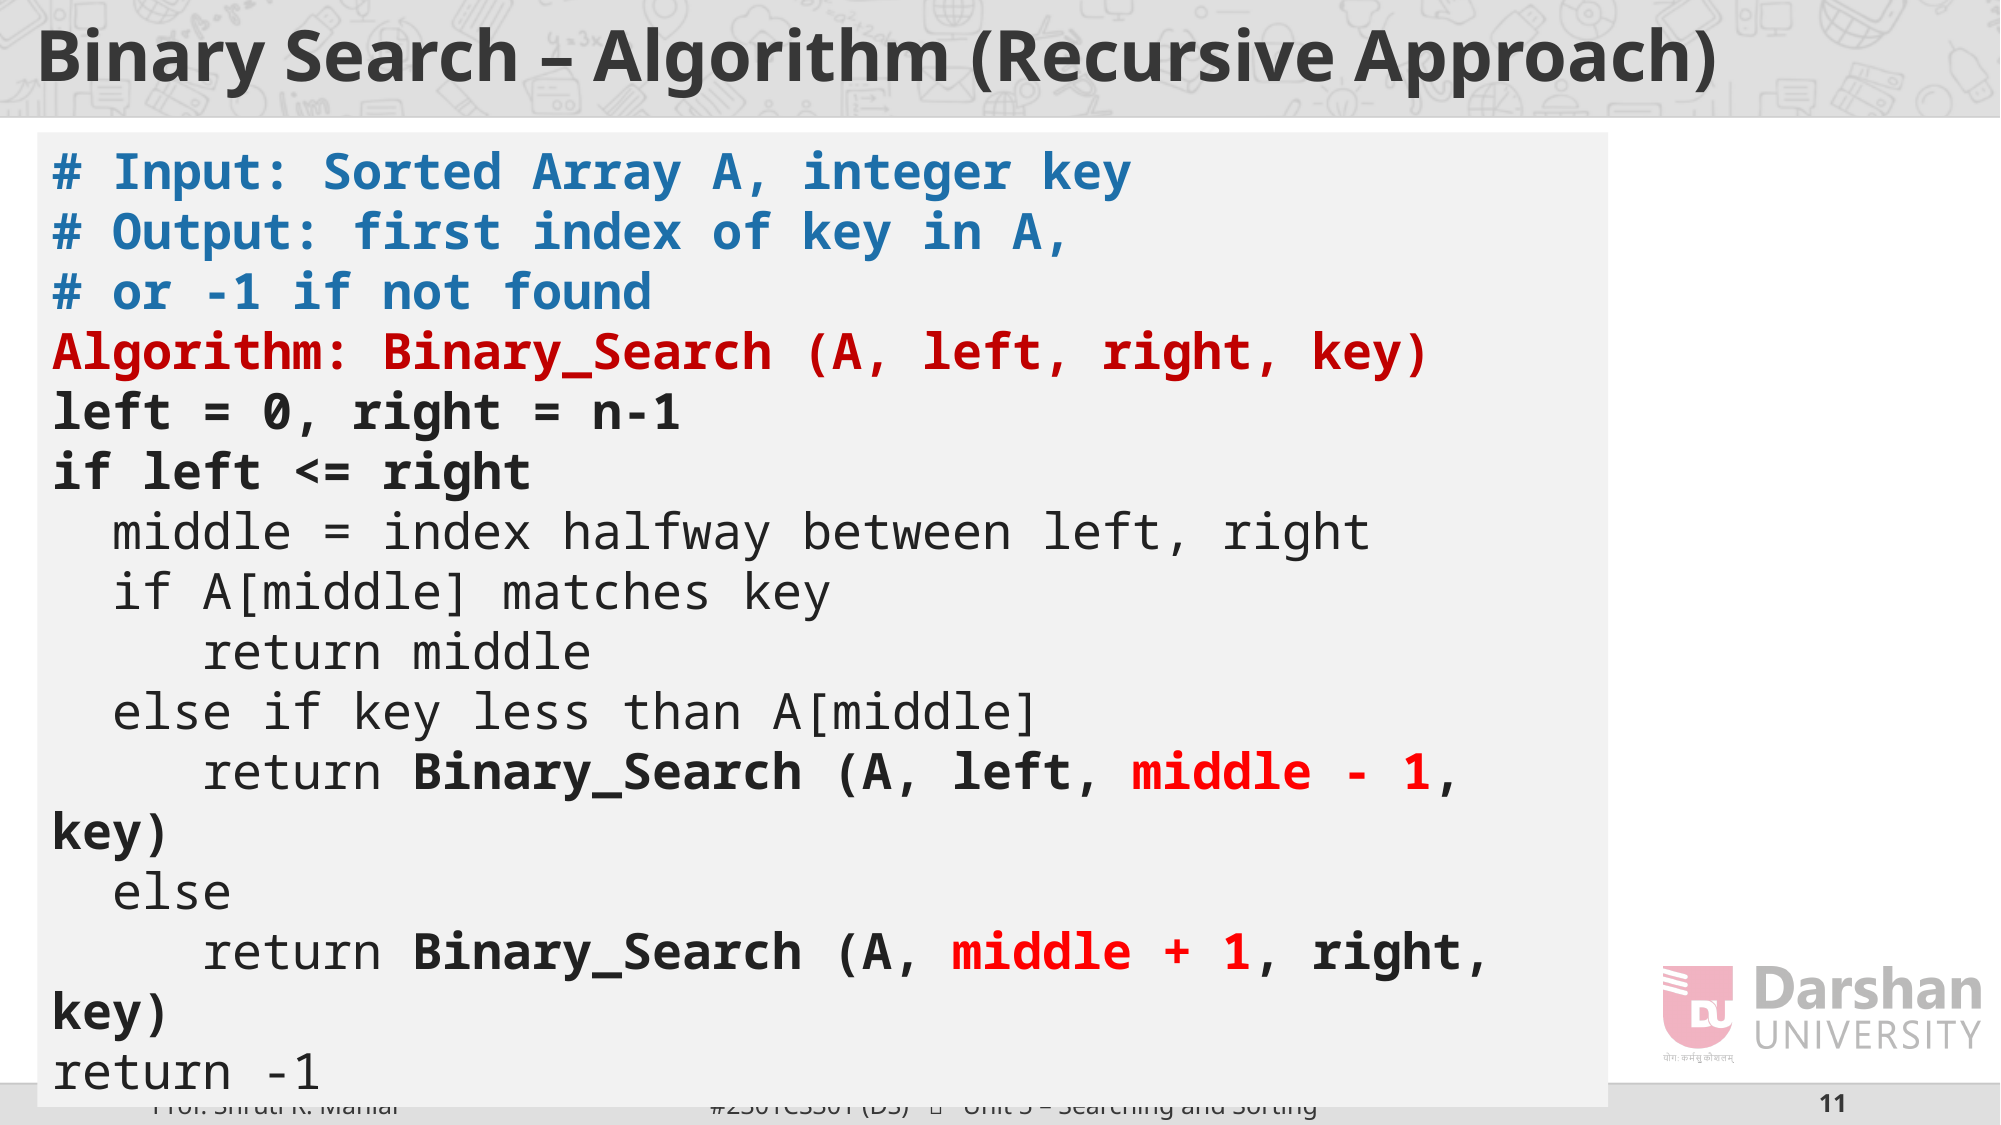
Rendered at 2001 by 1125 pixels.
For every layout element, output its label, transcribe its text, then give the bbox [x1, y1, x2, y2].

table_header 13 [1663, 966, 1981, 1063]
title Binary Search – Algorithm (Recursive Approach) [0, 0, 2000, 117]
text_box # Input: Sorted Array A, integer key # Output: first index of key in A, # or -1 if not found Algorithm: Binary_Search (A, left, right, key) left = 0, right = n-1 if left <= right middle = index halfway between left, right if A[middle] matches key return middle else if key less than A[middle] return Binary_Search (A, left, middle - 1, key) else return Binary_Search (A, middle + 1, right, key) return -1 [37, 132, 1609, 1107]
